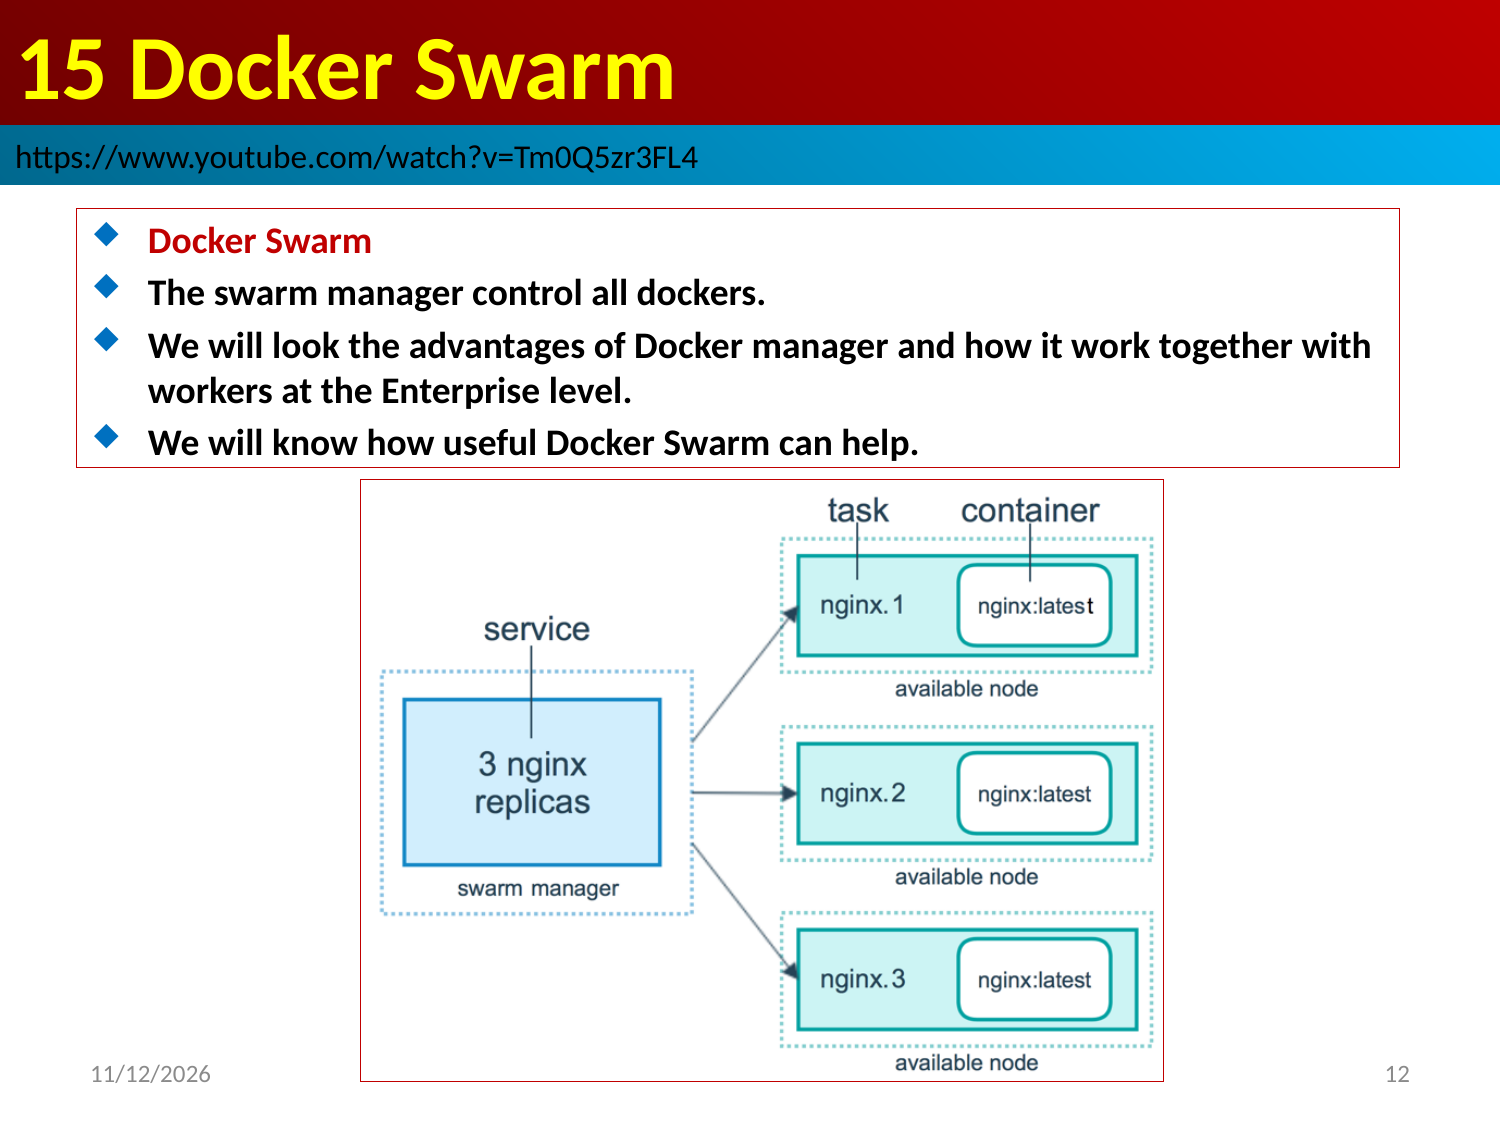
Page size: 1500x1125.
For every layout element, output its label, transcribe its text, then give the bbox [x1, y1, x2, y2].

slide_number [75, 1042, 425, 1103]
slide_number 12 [1074, 1042, 1425, 1103]
title 15 Docker Swarm [0, 0, 1500, 125]
text_box https://www.youtube.com/watch?v=Tm0Q5zr3FL4 [0, 125, 1500, 185]
picture [359, 479, 1164, 1083]
subtitle Docker Swarm The swarm manager control all dockers. We will look the advantages of Docker manager and how it work together with workers at the Enterprise level. We will know how useful Docker Swarm can help. [76, 208, 1400, 468]
